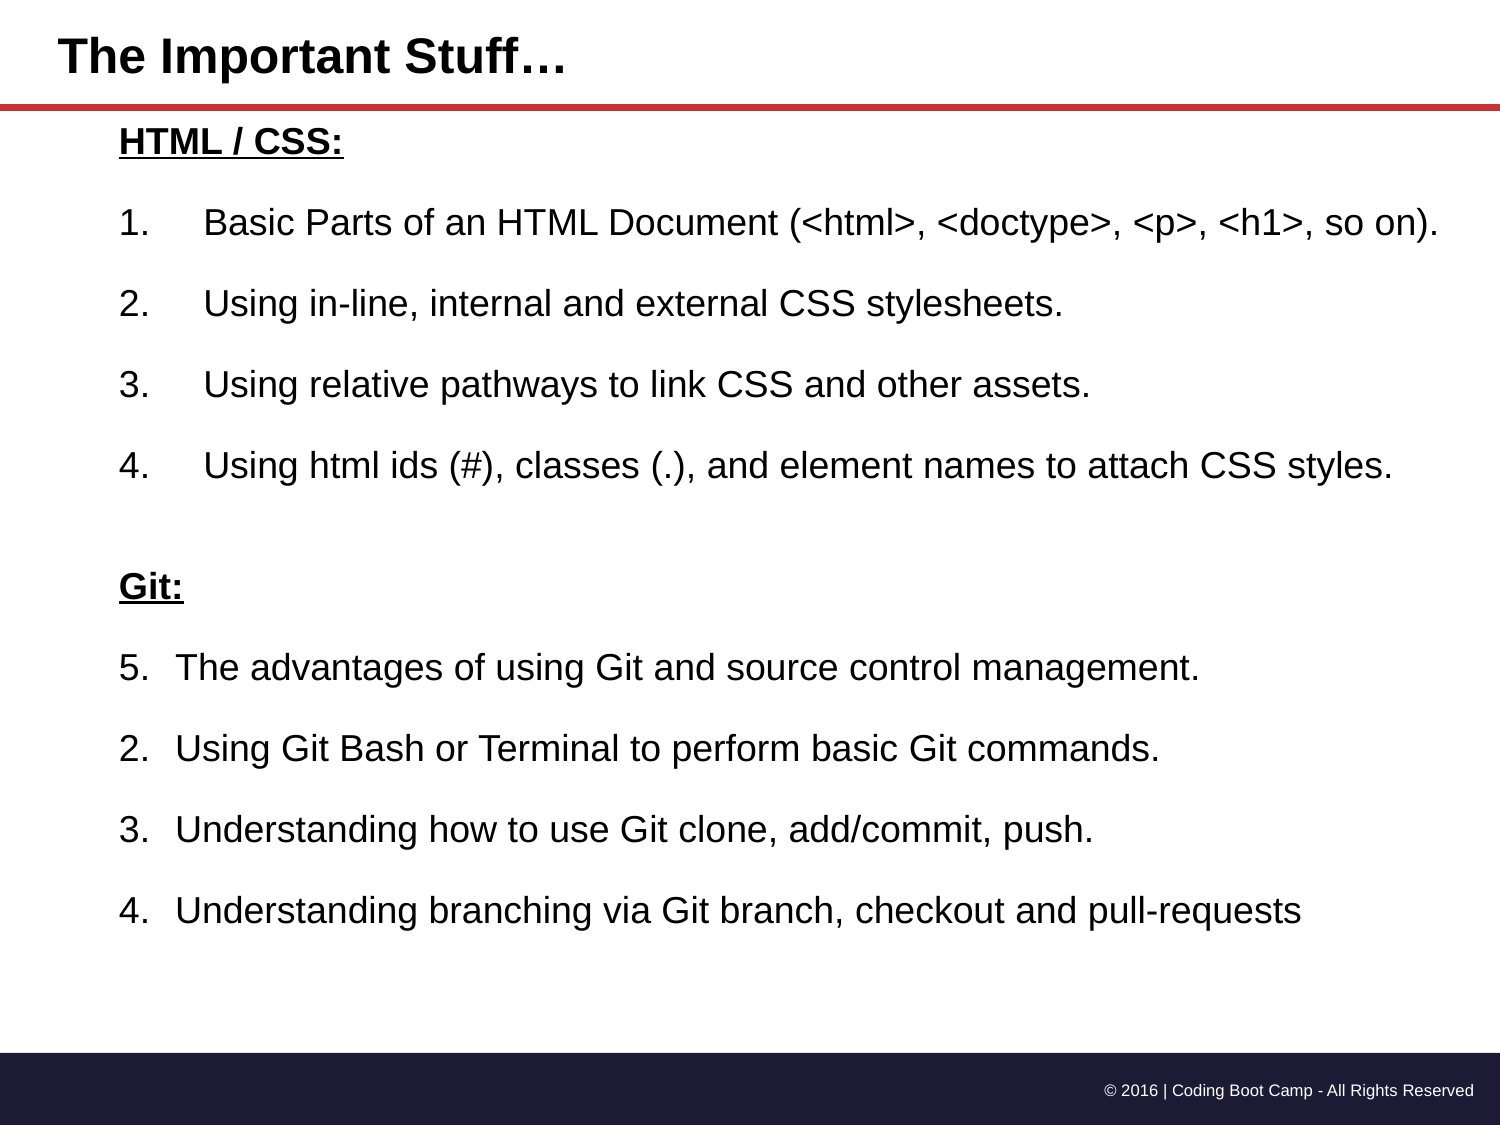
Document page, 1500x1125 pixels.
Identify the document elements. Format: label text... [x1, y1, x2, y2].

text_box HTML / CSS: Basic Parts of an HTML Document (<html>, <doctype>, <p>, <h1>, so on). Using in-line, internal and external CSS stylesheets. Using relative pathways to link CSS and other assets. Using html ids (#), classes (.), and element names to attach CSS styles. Git: The advantages of using Git and source control management. Using Git Bash or Terminal to perform basic Git commands. Understanding how to use Git clone, add/commit, push. Understanding branching via Git branch, checkout and pull-requests [73, 114, 1483, 939]
text_box The Important Stuff… [49, 16, 1188, 91]
